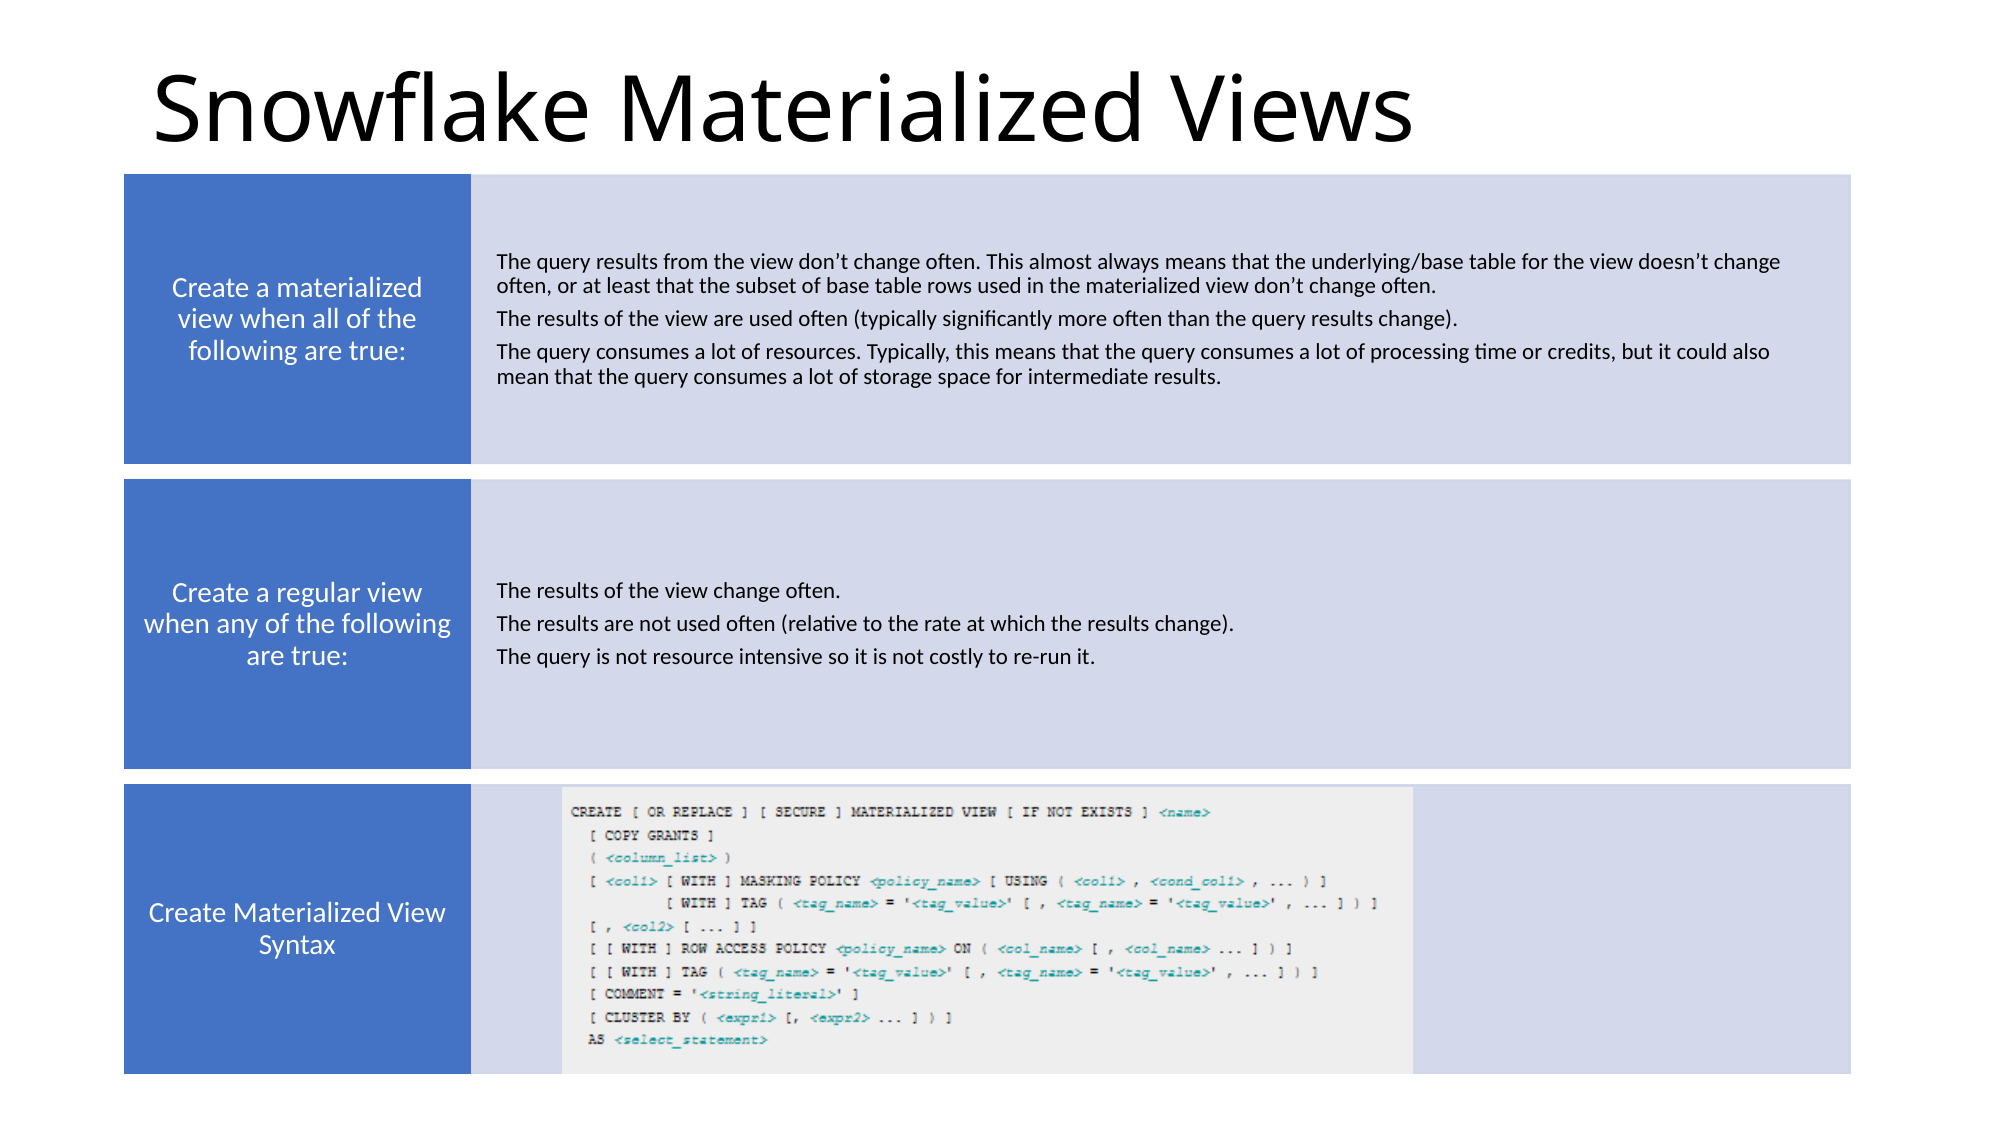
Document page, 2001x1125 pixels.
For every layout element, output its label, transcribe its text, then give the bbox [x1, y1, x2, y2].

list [124, 175, 1850, 1074]
title Snowflake Materialized Views [137, 51, 1863, 172]
picture [562, 787, 1413, 1074]
